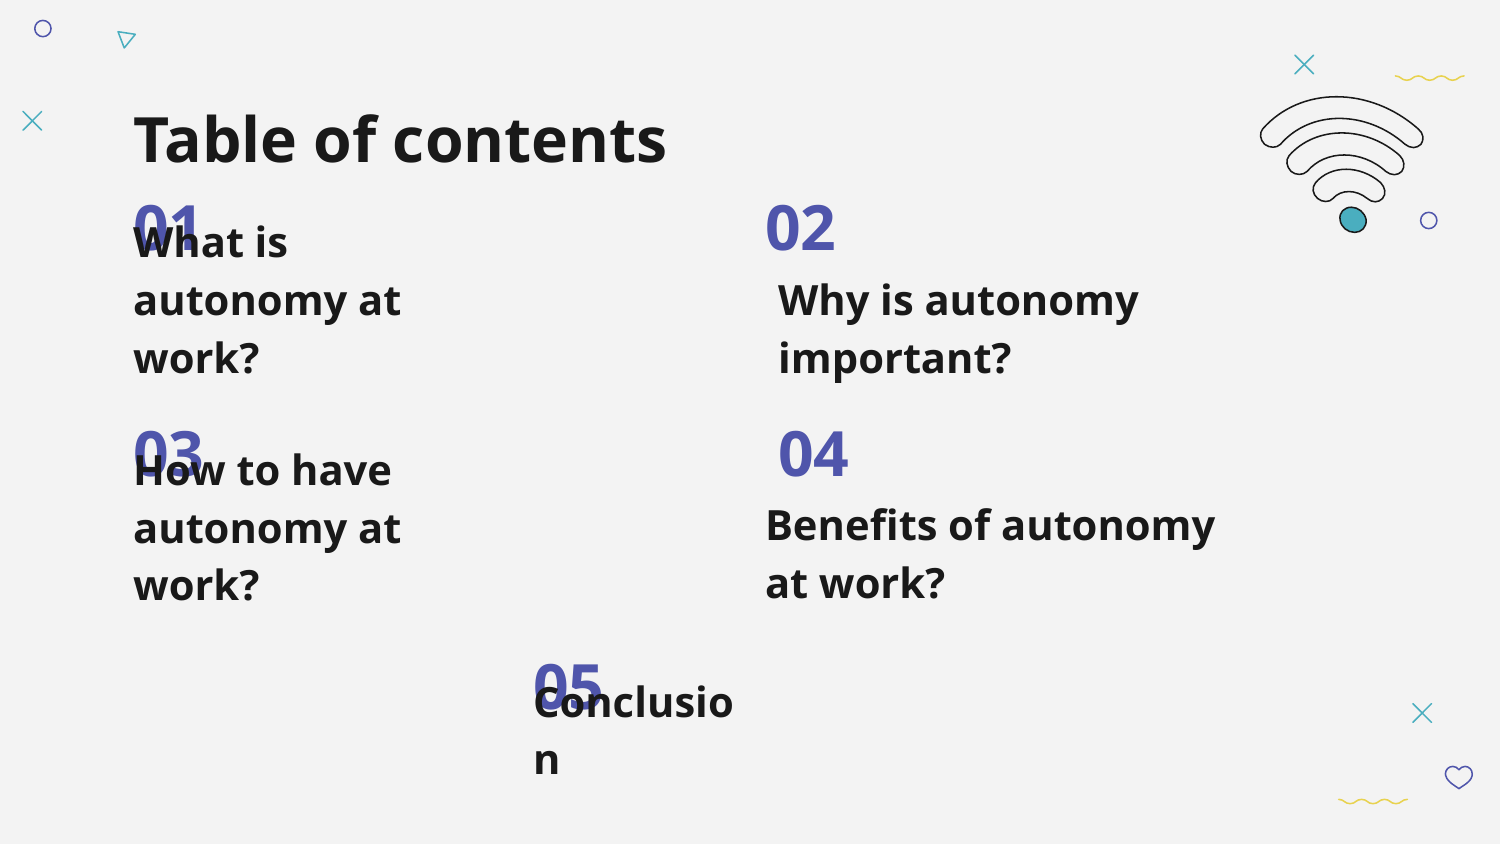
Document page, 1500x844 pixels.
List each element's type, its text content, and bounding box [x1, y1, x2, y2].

title 01 [118, 184, 231, 265]
title 02 [750, 184, 863, 278]
text_box Conclusion [518, 716, 774, 799]
title Table of contents [118, 85, 1382, 195]
subtitle Why is autonomy important? [763, 265, 1300, 397]
title 04 [763, 410, 876, 504]
title 03 [118, 410, 231, 493]
subtitle Benefits of autonomy at work? [750, 490, 1273, 622]
subtitle How to have autonomy at work? [118, 493, 546, 625]
text_box 05 [518, 643, 631, 716]
subtitle What is autonomy at work? [118, 265, 519, 397]
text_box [1259, 96, 1425, 233]
